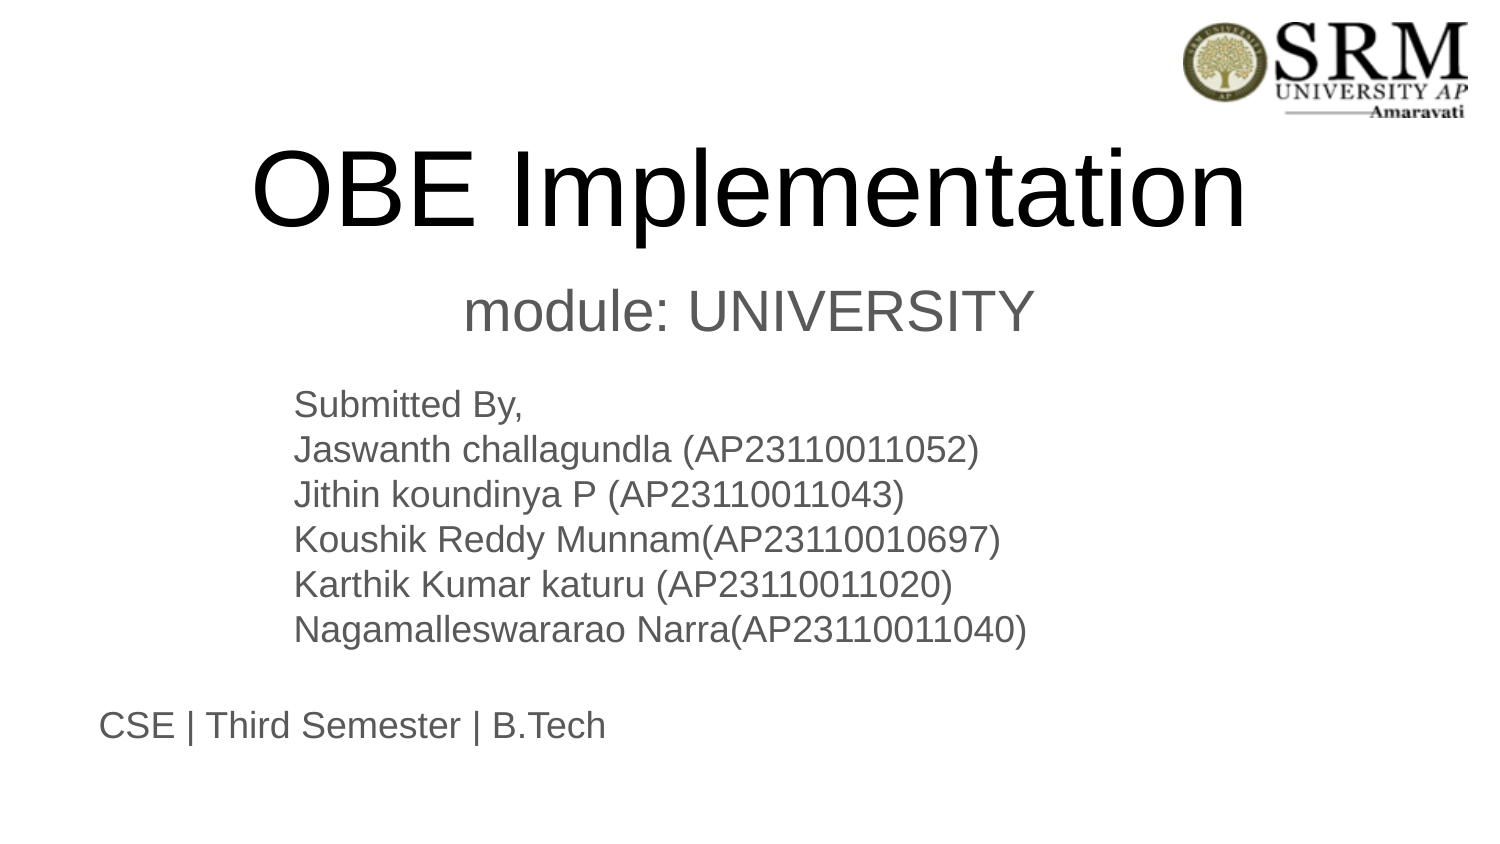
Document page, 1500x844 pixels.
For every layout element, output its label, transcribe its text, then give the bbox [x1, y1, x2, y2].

picture [1449, 22, 1468, 118]
text_box CSE | Third Semester | B.Tech [83, 686, 1165, 799]
subtitle module: UNIVERSITY [51, 258, 1449, 389]
text_box Submitted By, Jaswanth challagundla (AP23110011052) Jithin koundinya P (AP23110011043) Koushik Reddy Munnam(AP23110010697) Karthik Kumar katuru (AP23110011020) Nagamalleswararao Narra(AP23110011040) [278, 365, 1310, 678]
title OBE Implementation [51, 0, 1449, 258]
